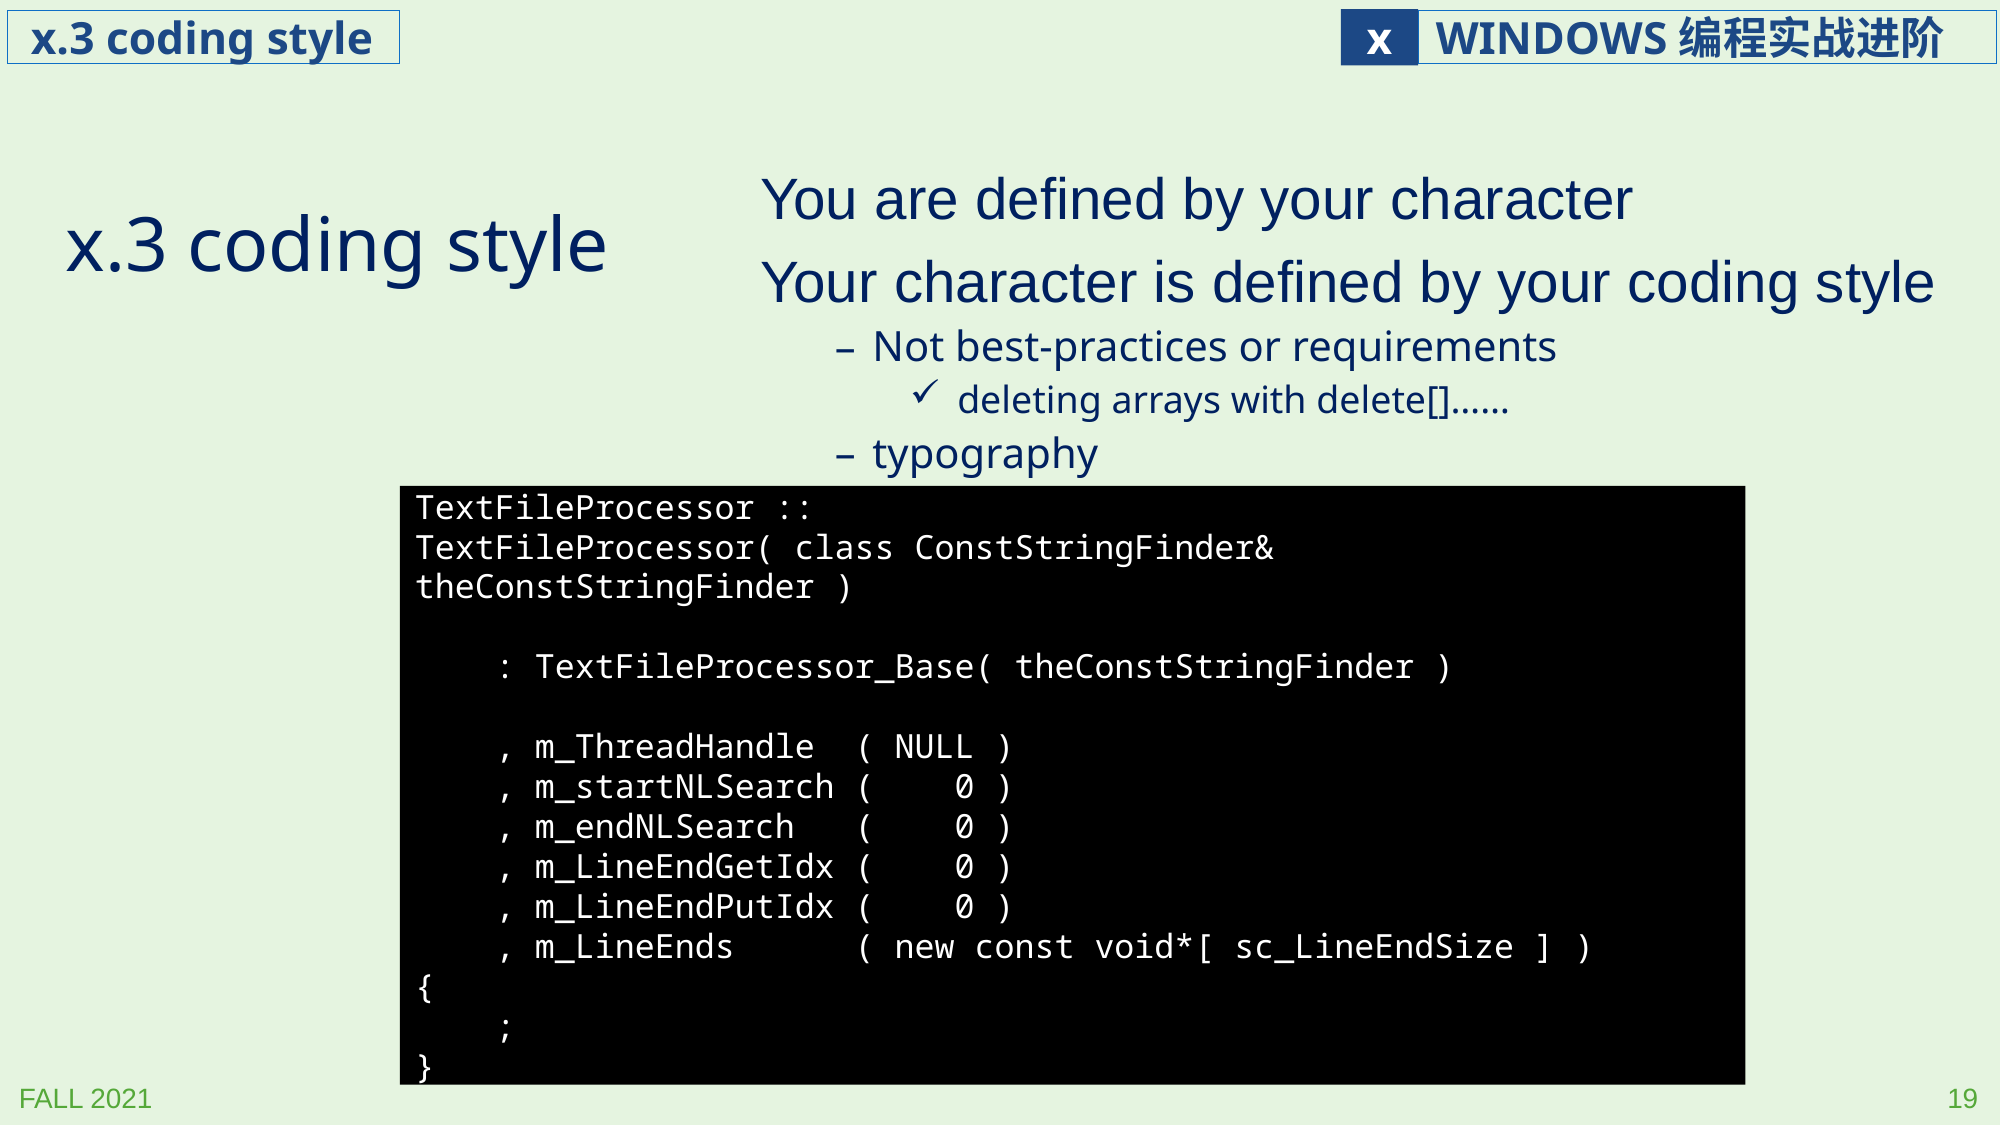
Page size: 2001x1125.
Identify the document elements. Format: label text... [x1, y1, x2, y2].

list You are defined by your character Your character is defined by your coding style Not best-practices or requirements deleting arrays with delete[]…… typography [748, 163, 2000, 518]
title x.3 coding style [54, 187, 748, 307]
text_box TextFileProcessor :: TextFileProcessor( class ConstStringFinder& theConstStringFinder ) : TextFileProcessor_Base( theConstStringFinder ) , m_ThreadHandle ( NULL ) , m_startNLSearch ( 0 ) , m_endNLSearch ( 0 ) , m_LineEndGetIdx ( 0 ) , m_LineEndPutIdx ( 0 ) , m_LineEnds ( new const void*[ sc_LineEndSize ] ) { ; } [399, 485, 1746, 1085]
text_box x.3 coding style [7, 10, 400, 64]
